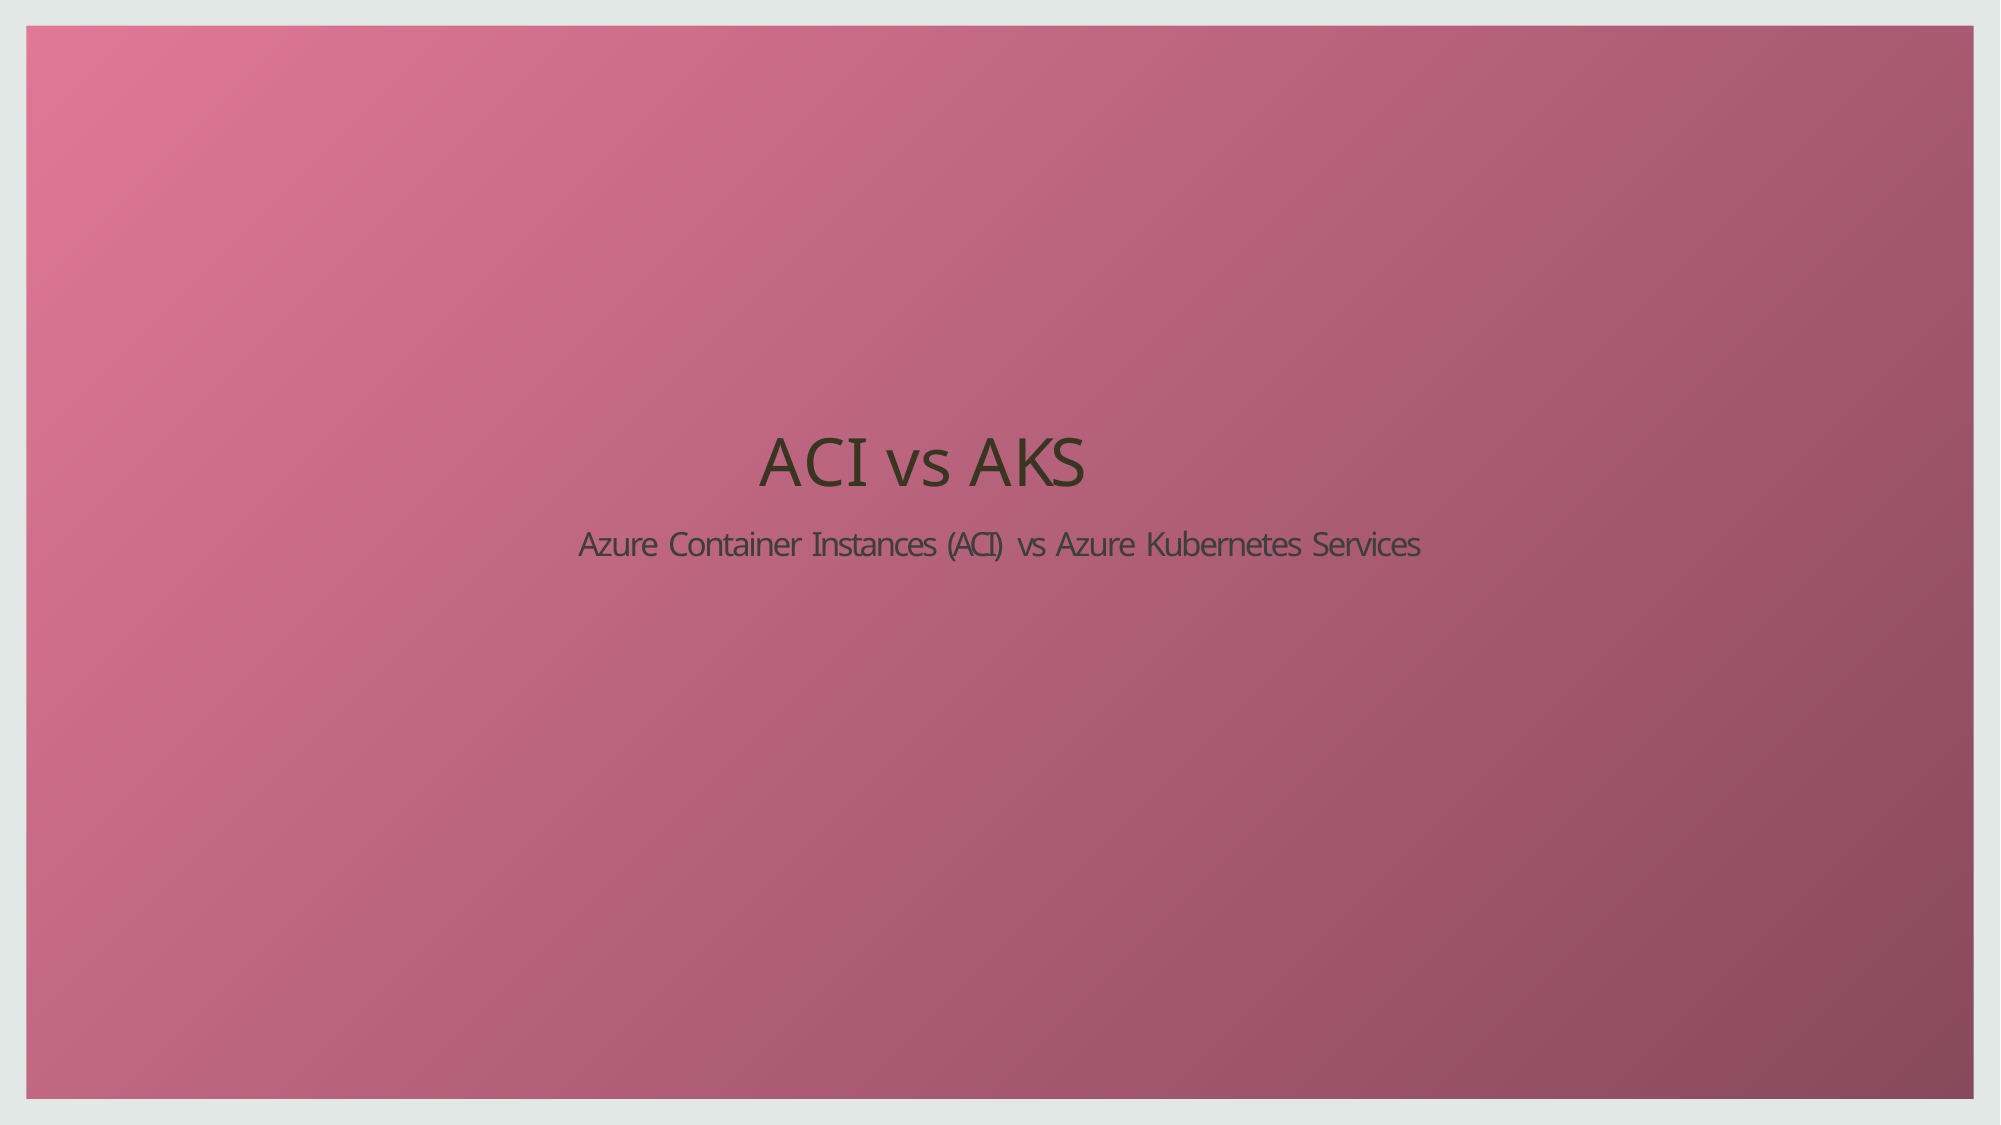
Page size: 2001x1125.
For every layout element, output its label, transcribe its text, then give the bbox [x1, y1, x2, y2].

text_box Azure Container Instances (ACI) vs Azure Kubernetes Services [575, 520, 1484, 563]
title ACI vs AKS [756, 308, 1227, 500]
